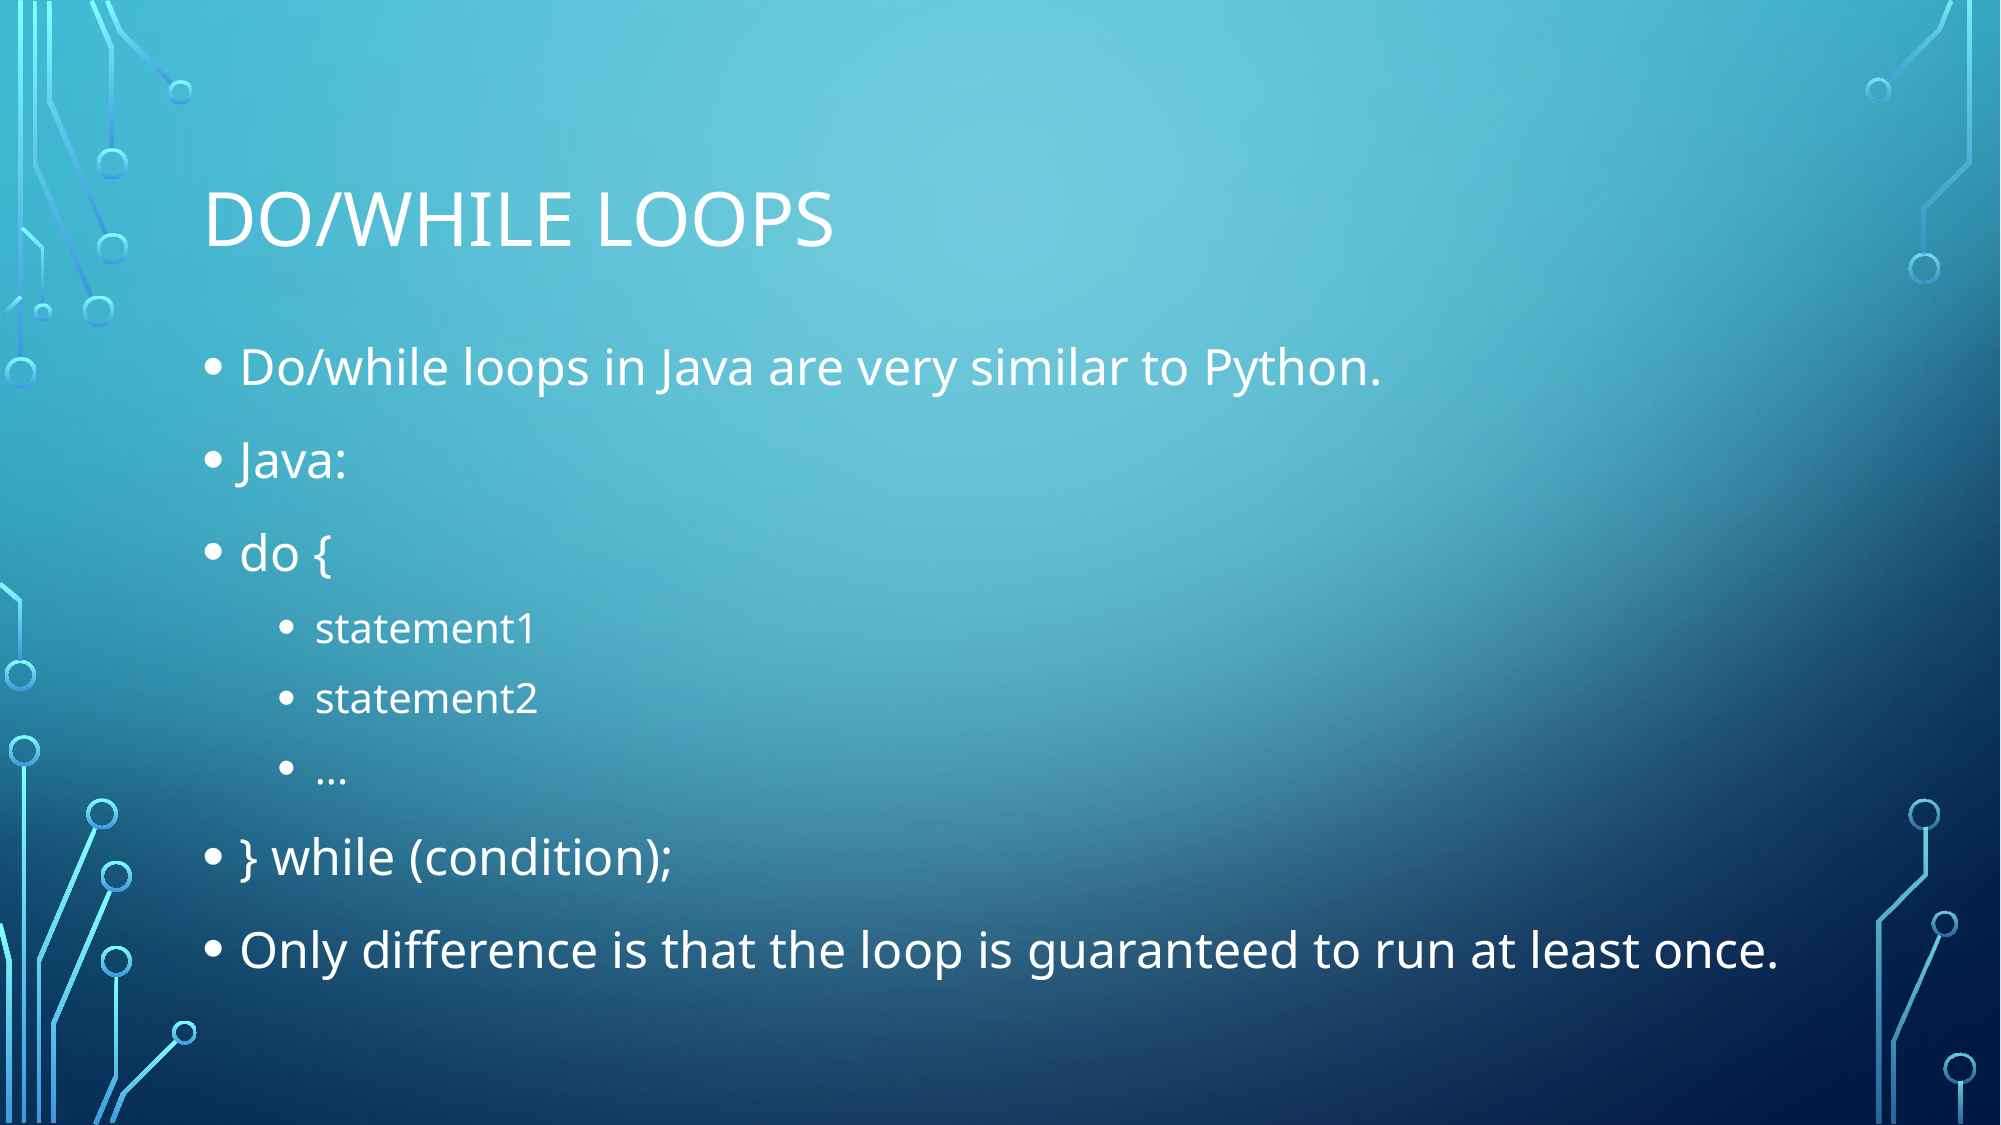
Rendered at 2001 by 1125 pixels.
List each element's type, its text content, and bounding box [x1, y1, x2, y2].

title Do/while loops [187, 101, 1813, 316]
list Do/while loops in Java are very similar to Python. Java: do { statement1 statement2 ... } while (condition); Only difference is that the loop is guaranteed to run at least once. [187, 316, 1813, 996]
